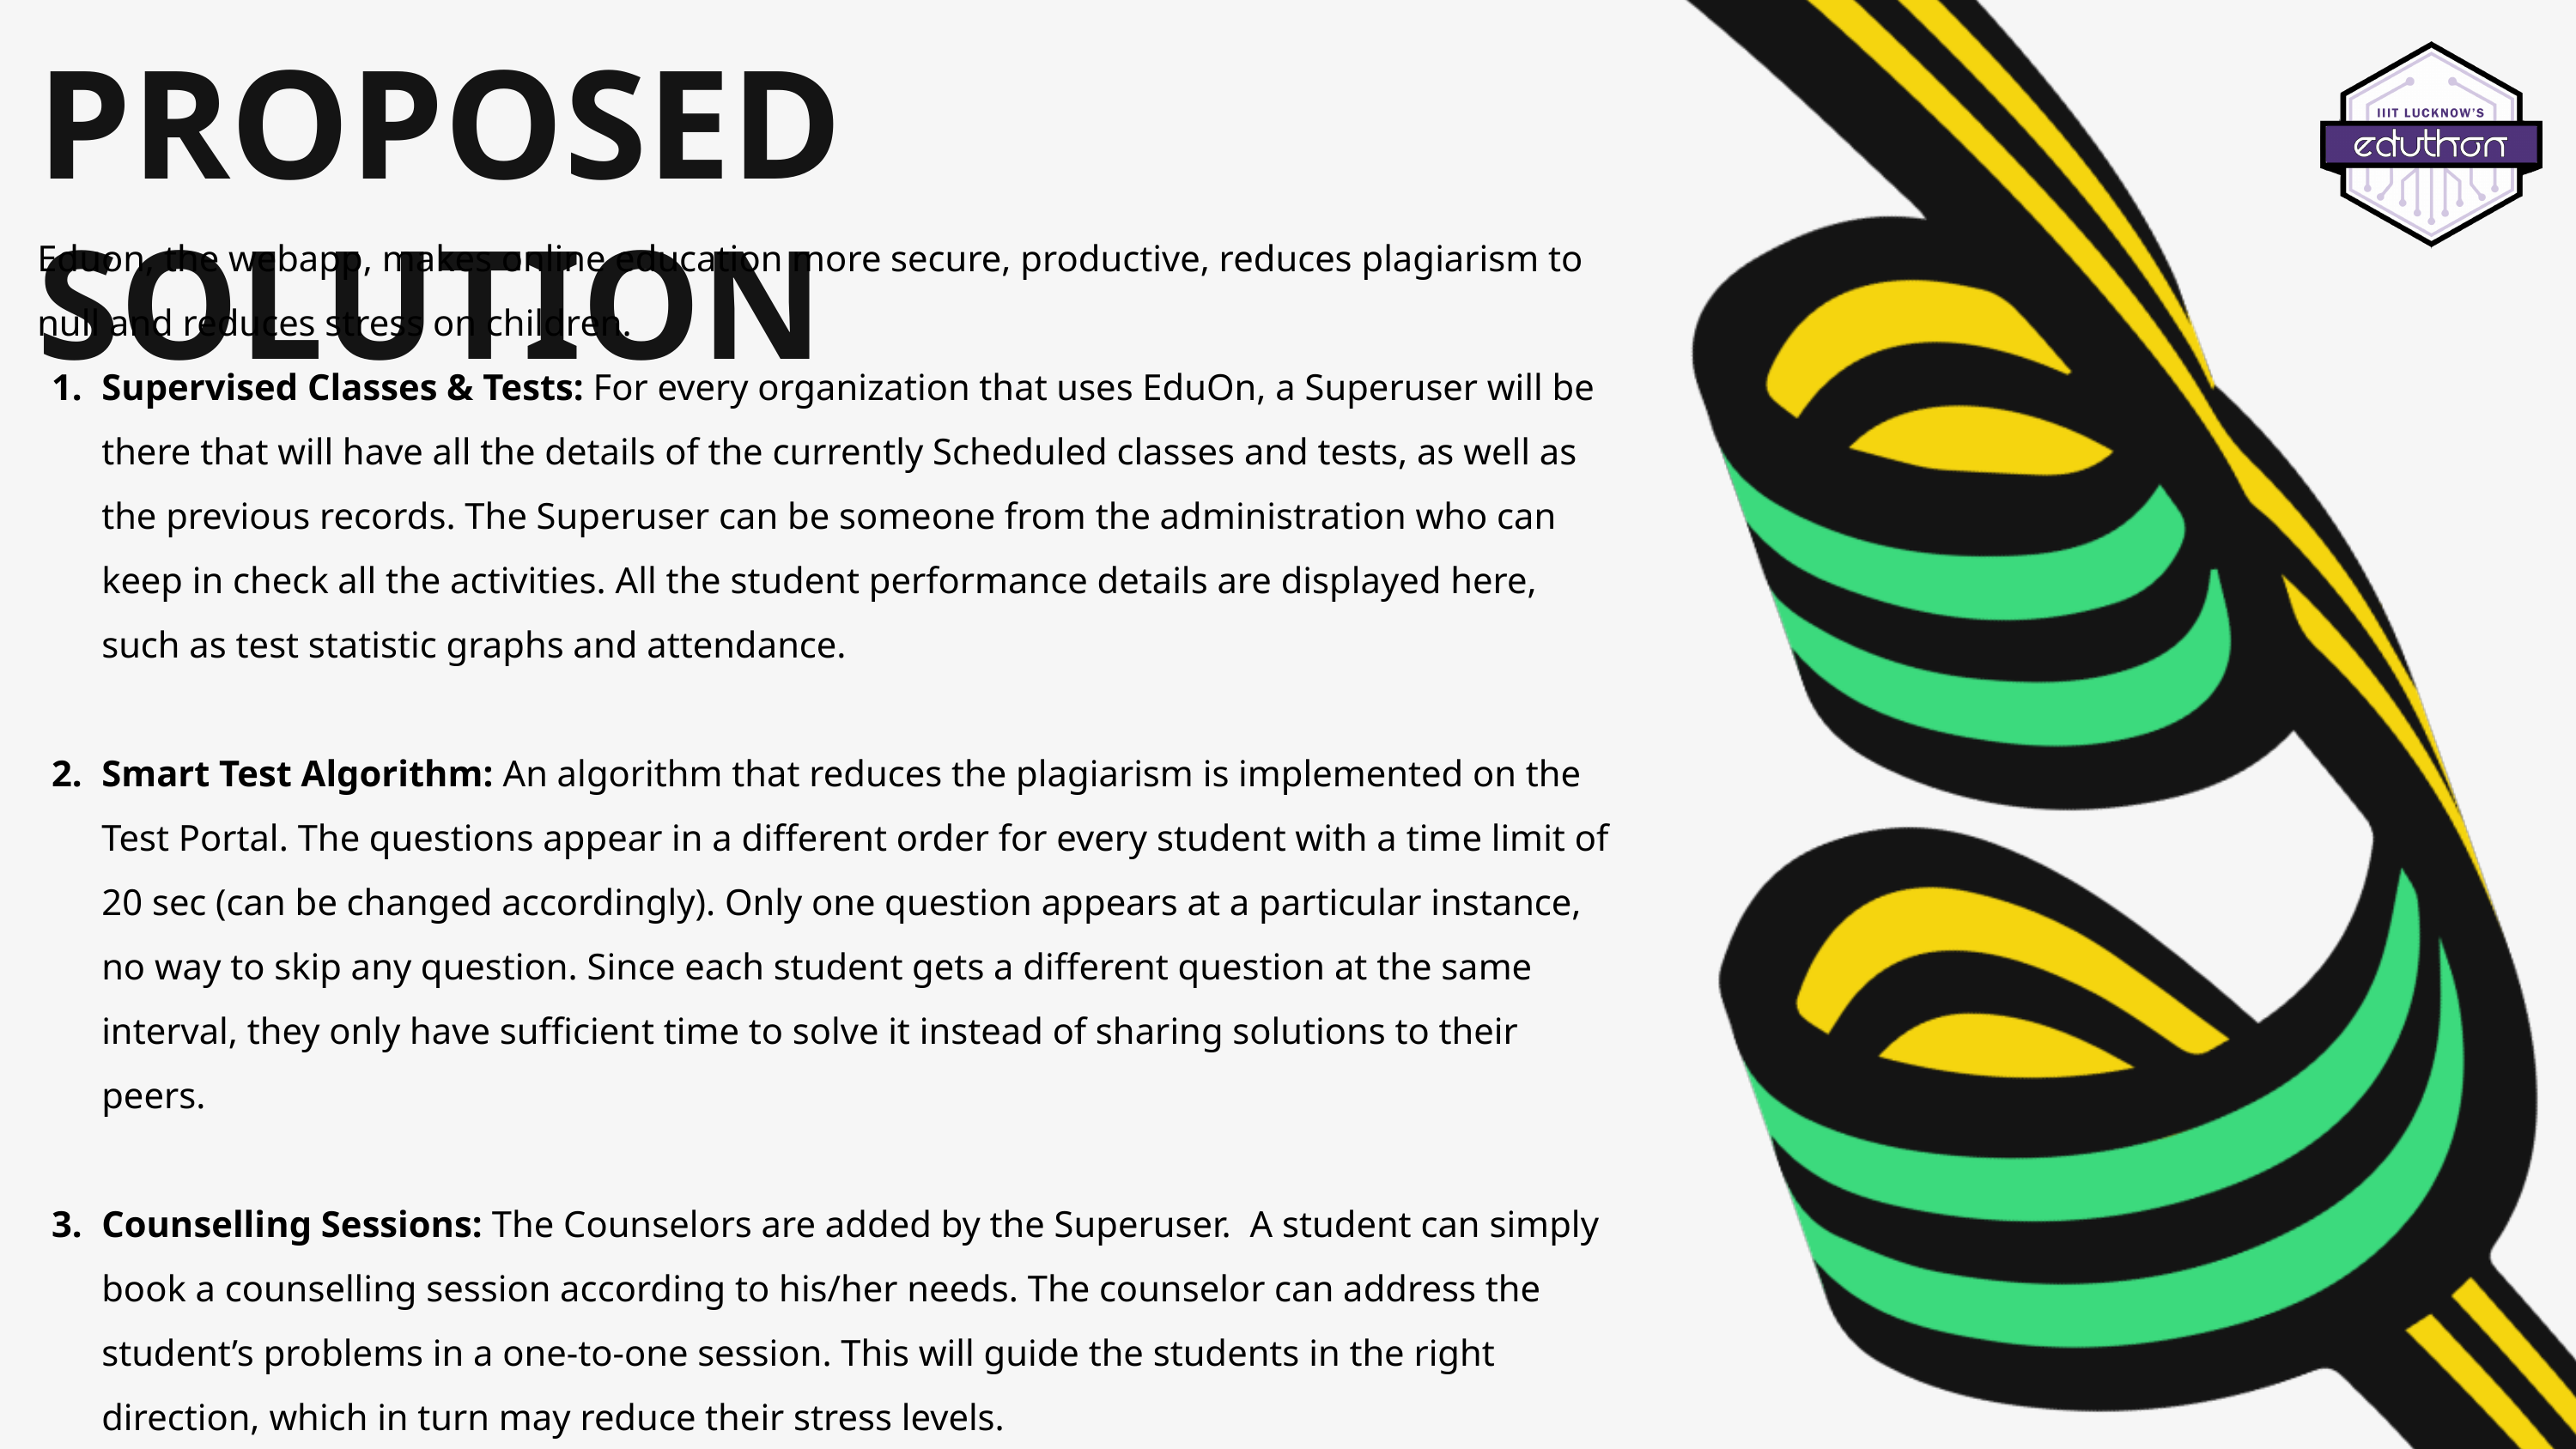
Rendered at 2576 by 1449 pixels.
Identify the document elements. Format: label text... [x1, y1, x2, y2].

picture [1012, 0, 2576, 1449]
text_box PROPOSED SOLUTION [37, 28, 1432, 194]
text_box Eduon, the webapp, makes online education more secure, productive, reduces plagiarism to null and reduces stress on children. Supervised Classes & Tests: For every organization that uses EduOn, a Superuser will be there that will have all the details of the currently Scheduled classes and tests, as well as the previous records. The Superuser can be someone from the administration who can keep in check all the activities. All the student performance details are displayed here, such as test statistic graphs and attendance. Smart Test Algorithm: An algorithm that reduces the plagiarism is implemented on the Test Portal. The questions appear in a different order for every student with a time limit of 20 sec (can be changed accordingly). Only one question appears at a particular instance, no way to skip any question. Since each student gets a different question at the same interval, they only have sufficient time to solve it instead of sharing solutions to their peers. Counselling Sessions: The Counselors are added by the Superuser. A student can simply book a counselling session according to his/her needs. The counselor can address the student’s problems in a one-to-one session. This will guide the students in the right direction, which in turn may reduce their stress levels. [37, 215, 1625, 1449]
